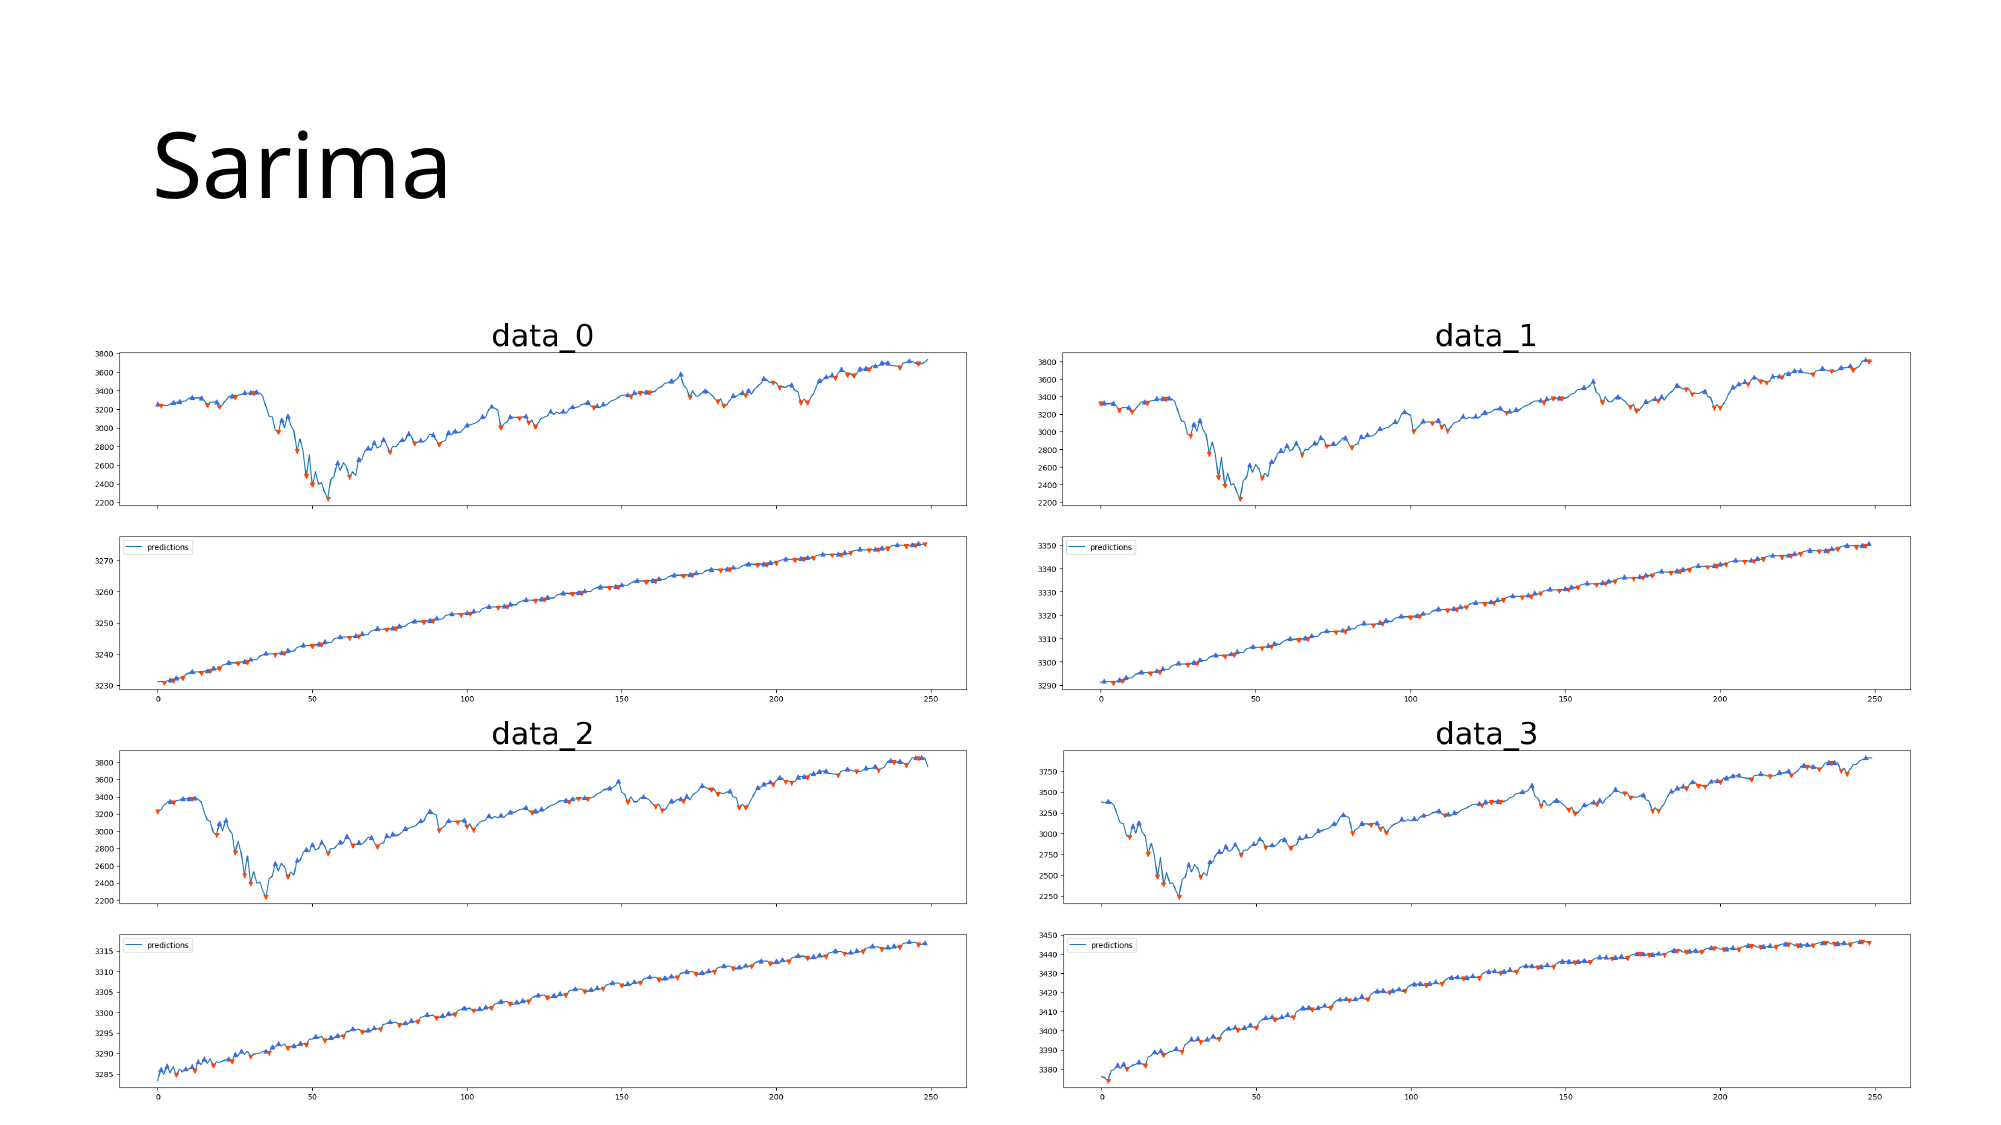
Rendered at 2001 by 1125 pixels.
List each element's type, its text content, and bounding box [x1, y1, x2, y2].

picture [1032, 317, 1915, 708]
picture [89, 715, 971, 1106]
picture [1033, 715, 1915, 1106]
title Sarima [137, 59, 1863, 278]
picture [89, 317, 971, 708]
